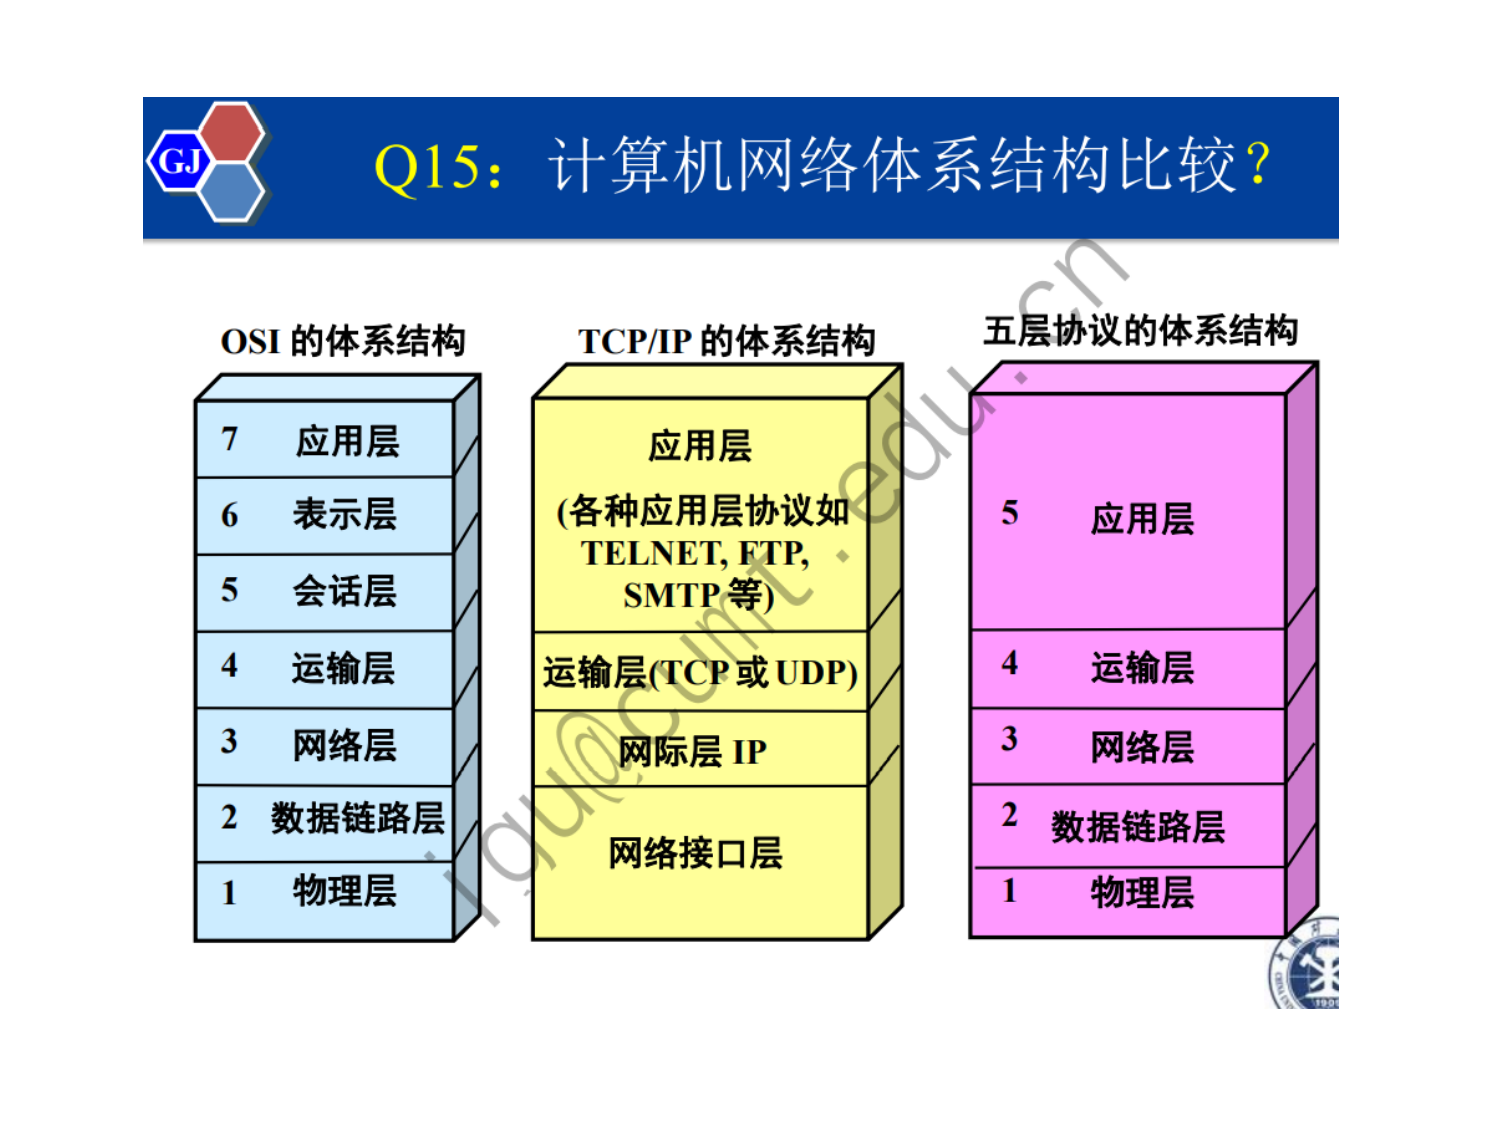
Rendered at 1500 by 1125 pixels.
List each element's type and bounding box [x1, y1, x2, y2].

picture [143, 97, 1339, 1009]
